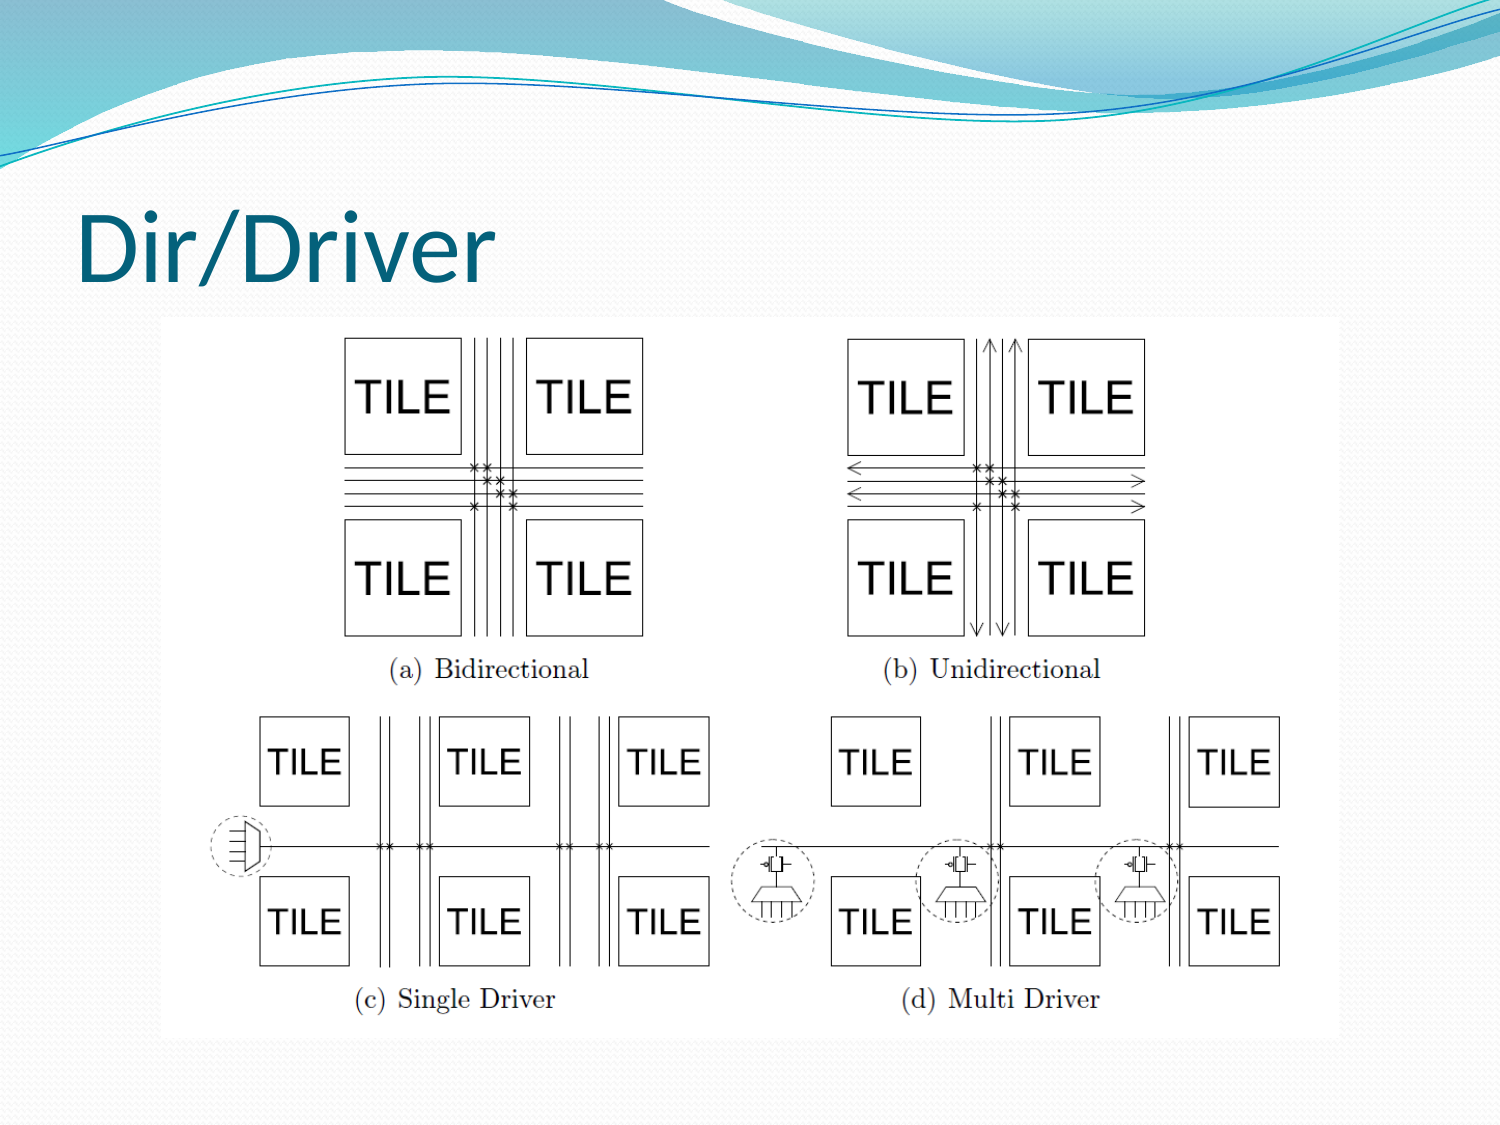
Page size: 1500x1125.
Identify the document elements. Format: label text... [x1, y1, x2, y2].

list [161, 317, 1339, 1038]
title Dir/Driver [75, 115, 1425, 303]
